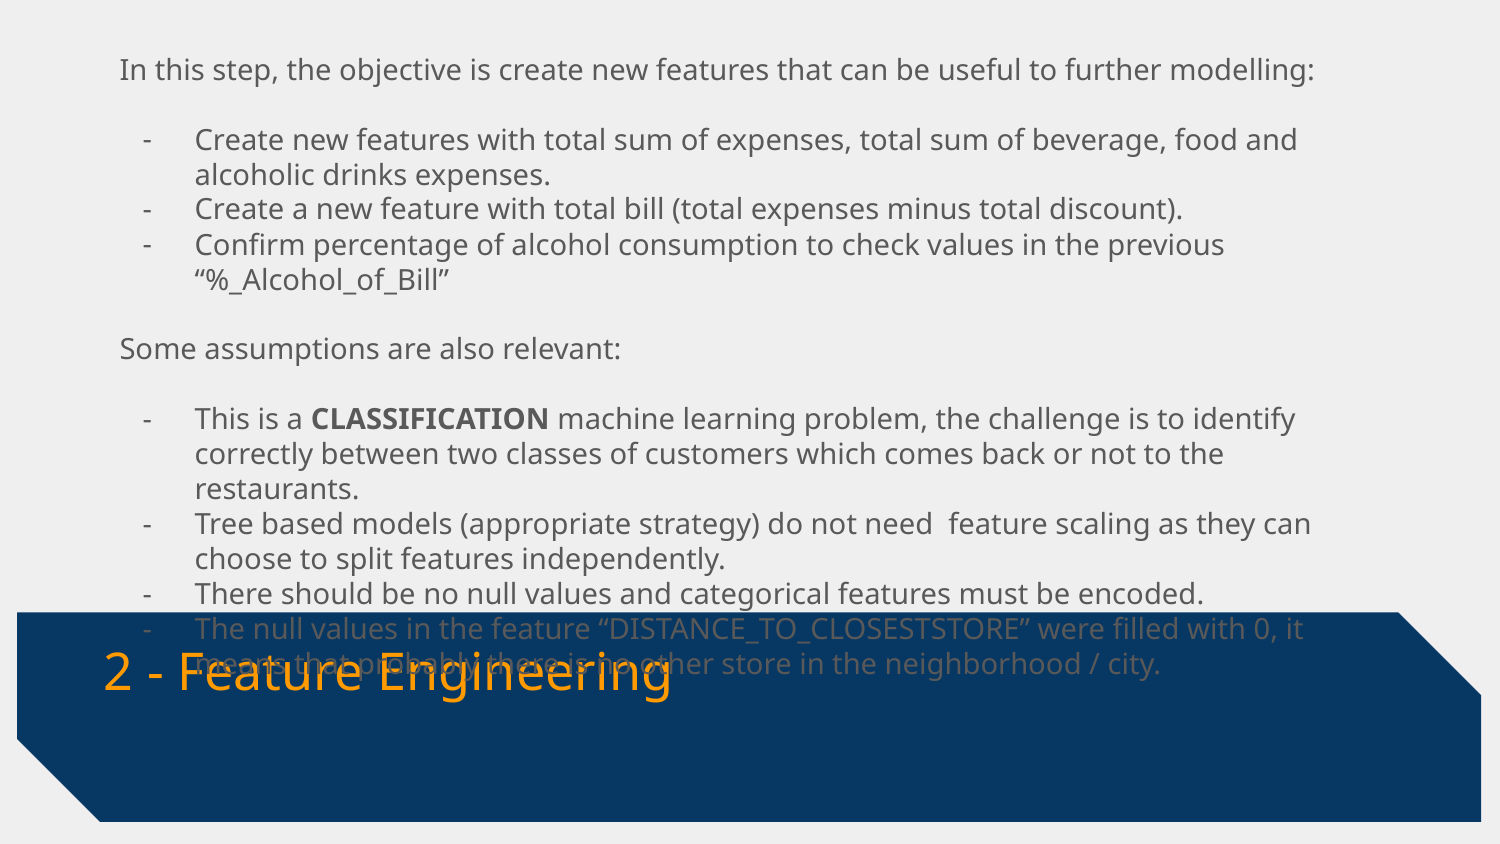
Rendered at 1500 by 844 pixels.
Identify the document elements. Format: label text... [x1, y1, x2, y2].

text_box 2 - Feature Engineering [88, 623, 1008, 790]
text_box In this step, the objective is create new features that can be useful to further modelling: Create new features with total sum of expenses, total sum of beverage, food and alcoholic drinks expenses. Create a new feature with total bill (total expenses minus total discount). Confirm percentage of alcohol consumption to check values in the previous “%_Alcohol_of_Bill” Some assumptions are also relevant: This is a CLASSIFICATION machine learning problem, the challenge is to identify correctly between two classes of customers which comes back or not to the restaurants. Tree based models (appropriate strategy) do not need feature scaling as they can choose to split features independently. There should be no null values and categorical features must be encoded. The null values in the feature “DISTANCE_TO_CLOSESTSTORE” were filled with 0, it means that probably there is no other store in the neighborhood / city. [104, 35, 1399, 590]
text_box [17, 612, 1482, 822]
